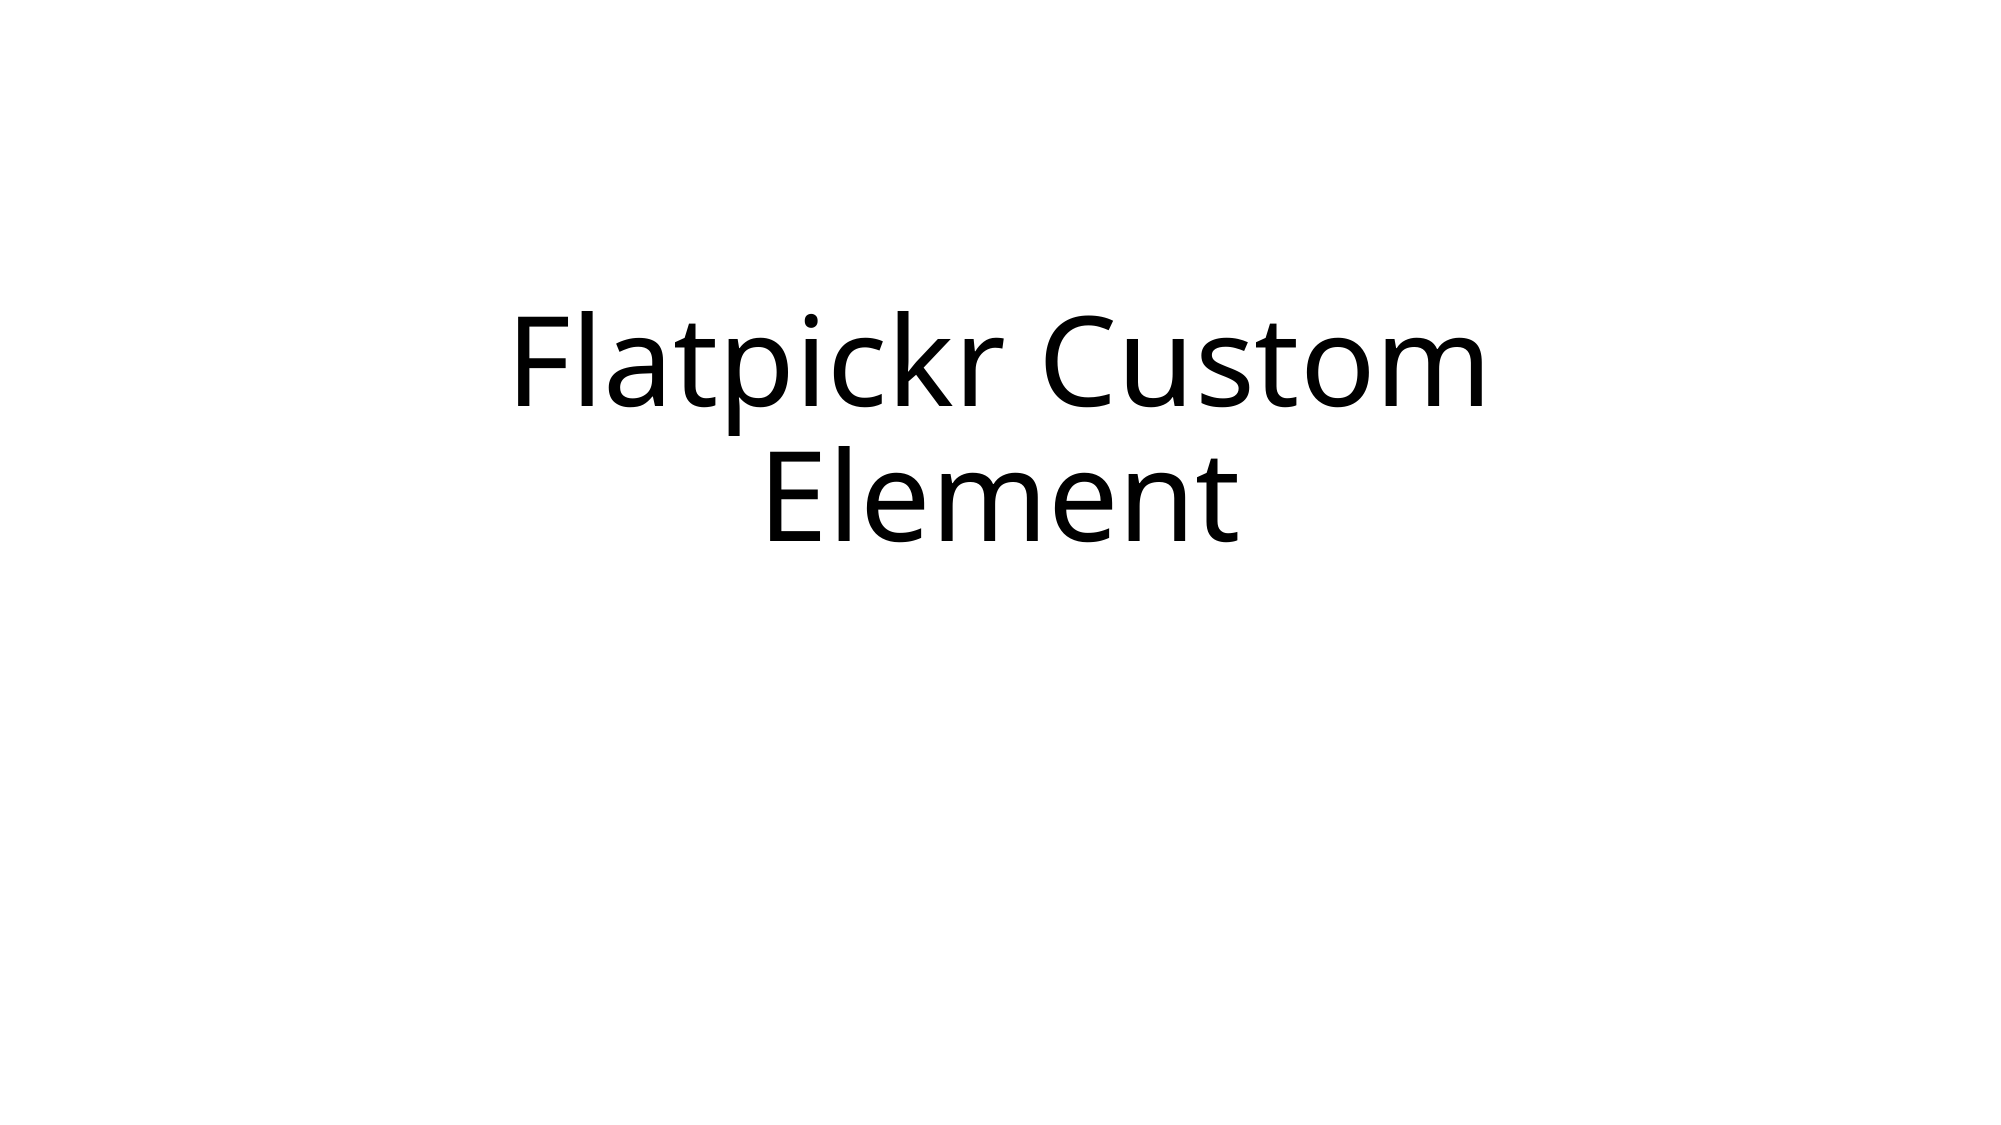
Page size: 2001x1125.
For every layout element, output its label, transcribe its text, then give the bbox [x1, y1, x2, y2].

title Flatpickr Custom Element [249, 184, 1750, 576]
